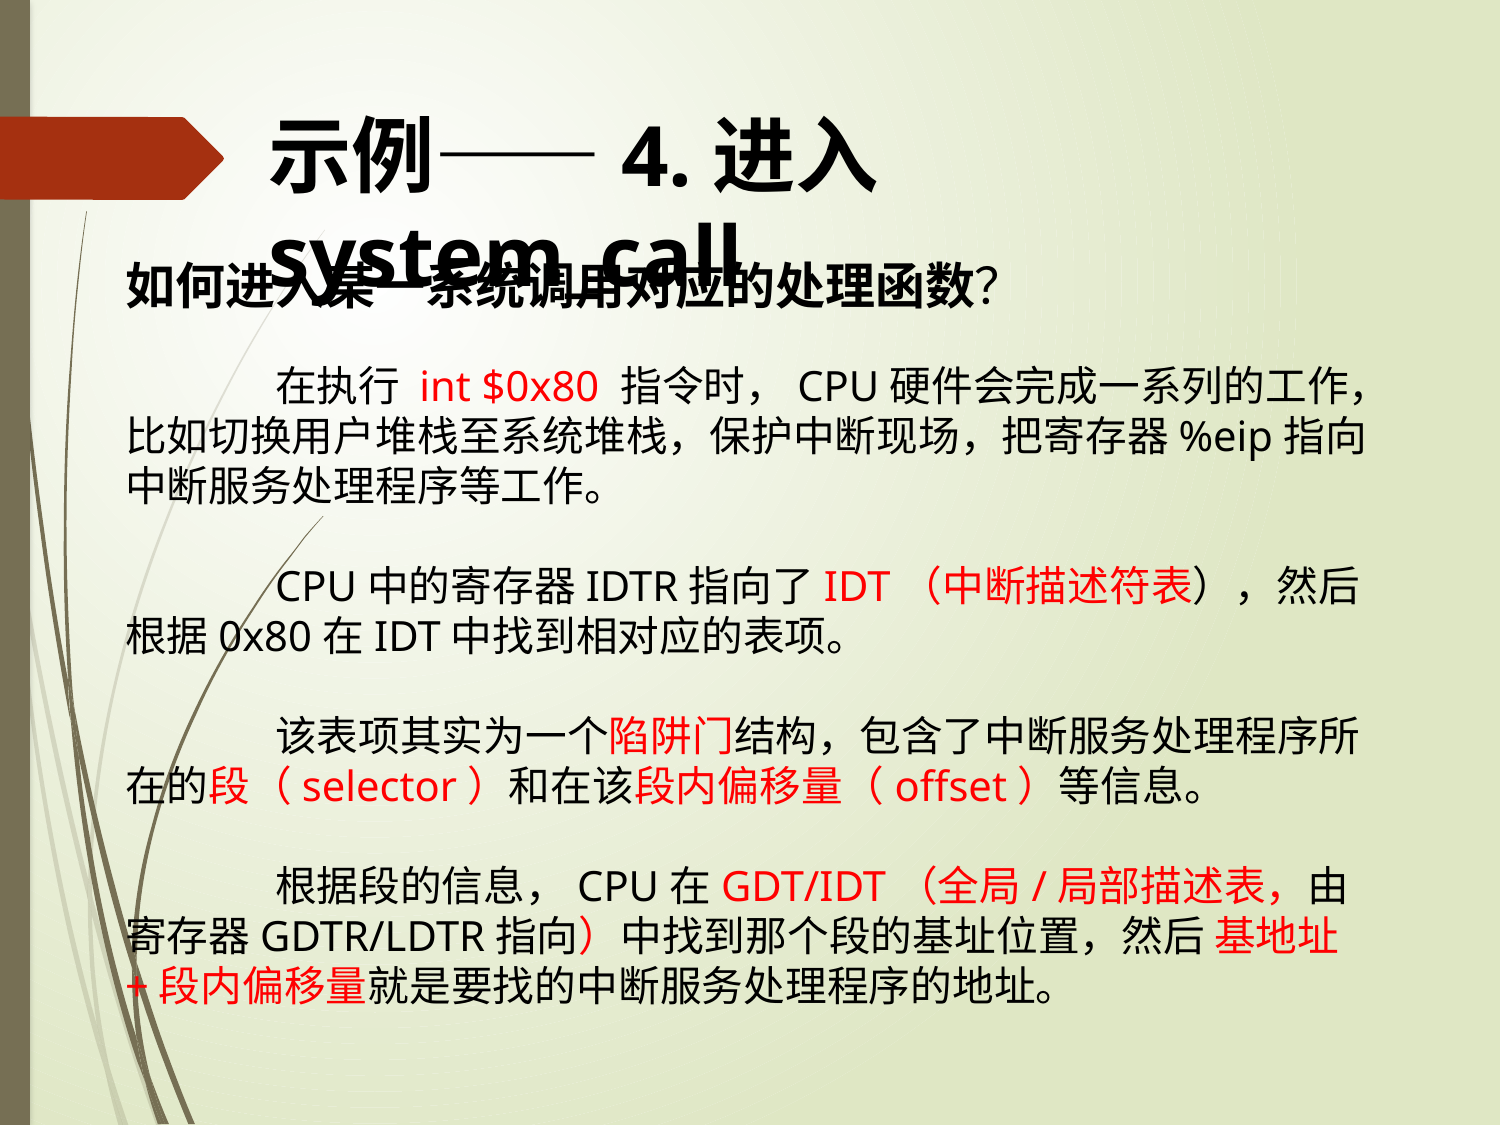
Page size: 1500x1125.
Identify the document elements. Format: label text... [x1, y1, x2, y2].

text_box 如何进入某一系统调用对应的处理函数？ 在执行 int $0x80 指令时，CPU硬件会完成一系列的工作，比如切换用户堆栈至系统堆栈，保护中断现场，把寄存器%eip指向中断服务处理程序等工作。 CPU中的寄存器IDTR指向了IDT（中断描述符表），然后根据0x80在IDT中找到相对应的表项。 该表项其实为一个陷阱门结构，包含了中断服务处理程序所在的段（selector）和在该段内偏移量（offset）等信息。 根据段的信息，CPU在GDT/IDT（全局/局部描述表，由寄存器GDTR/LDTR指向）中找到那个段的基址位置，然后 基地址+段内偏移量就是要找的中断服务处理程序的地址。 [110, 247, 1404, 1018]
text_box 示例——4.进入system_call [253, 95, 1326, 247]
